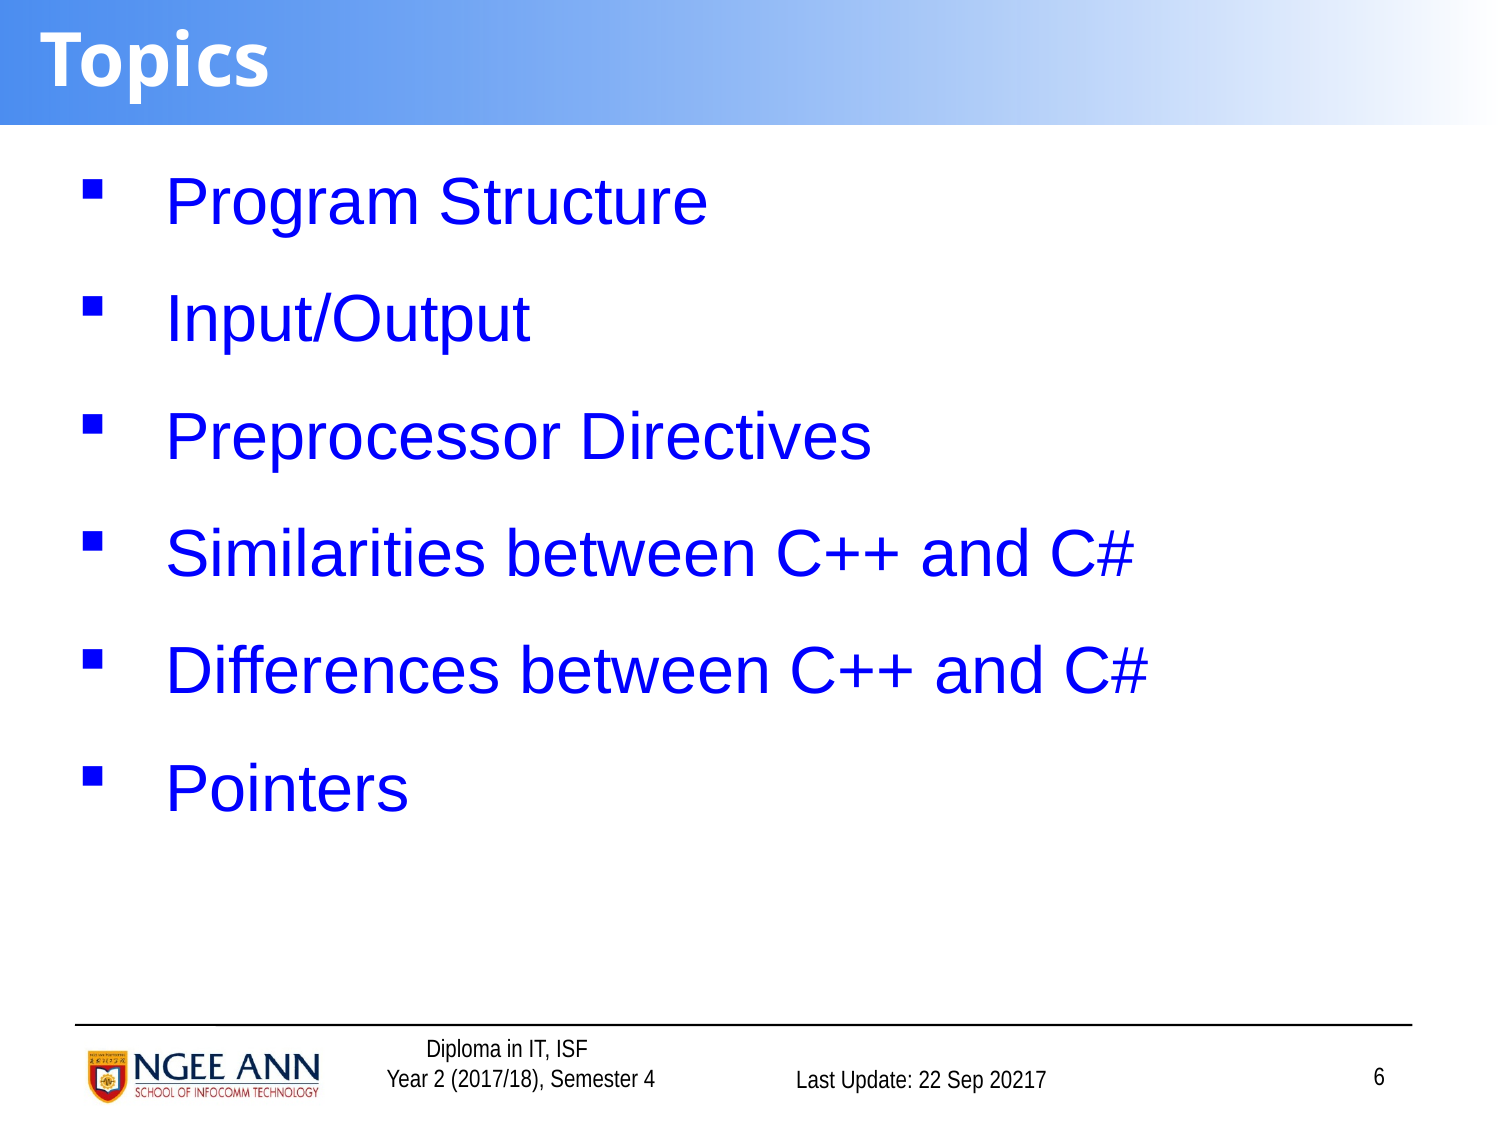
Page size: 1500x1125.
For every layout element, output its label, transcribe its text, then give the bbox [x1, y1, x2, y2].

list Program Structure Input/Output Preprocessor Directives Similarities between C++ and C# Differences between C++ and C# Pointers [62, 149, 1400, 988]
title Topics [23, 0, 1500, 115]
picture [62, 1028, 344, 1125]
